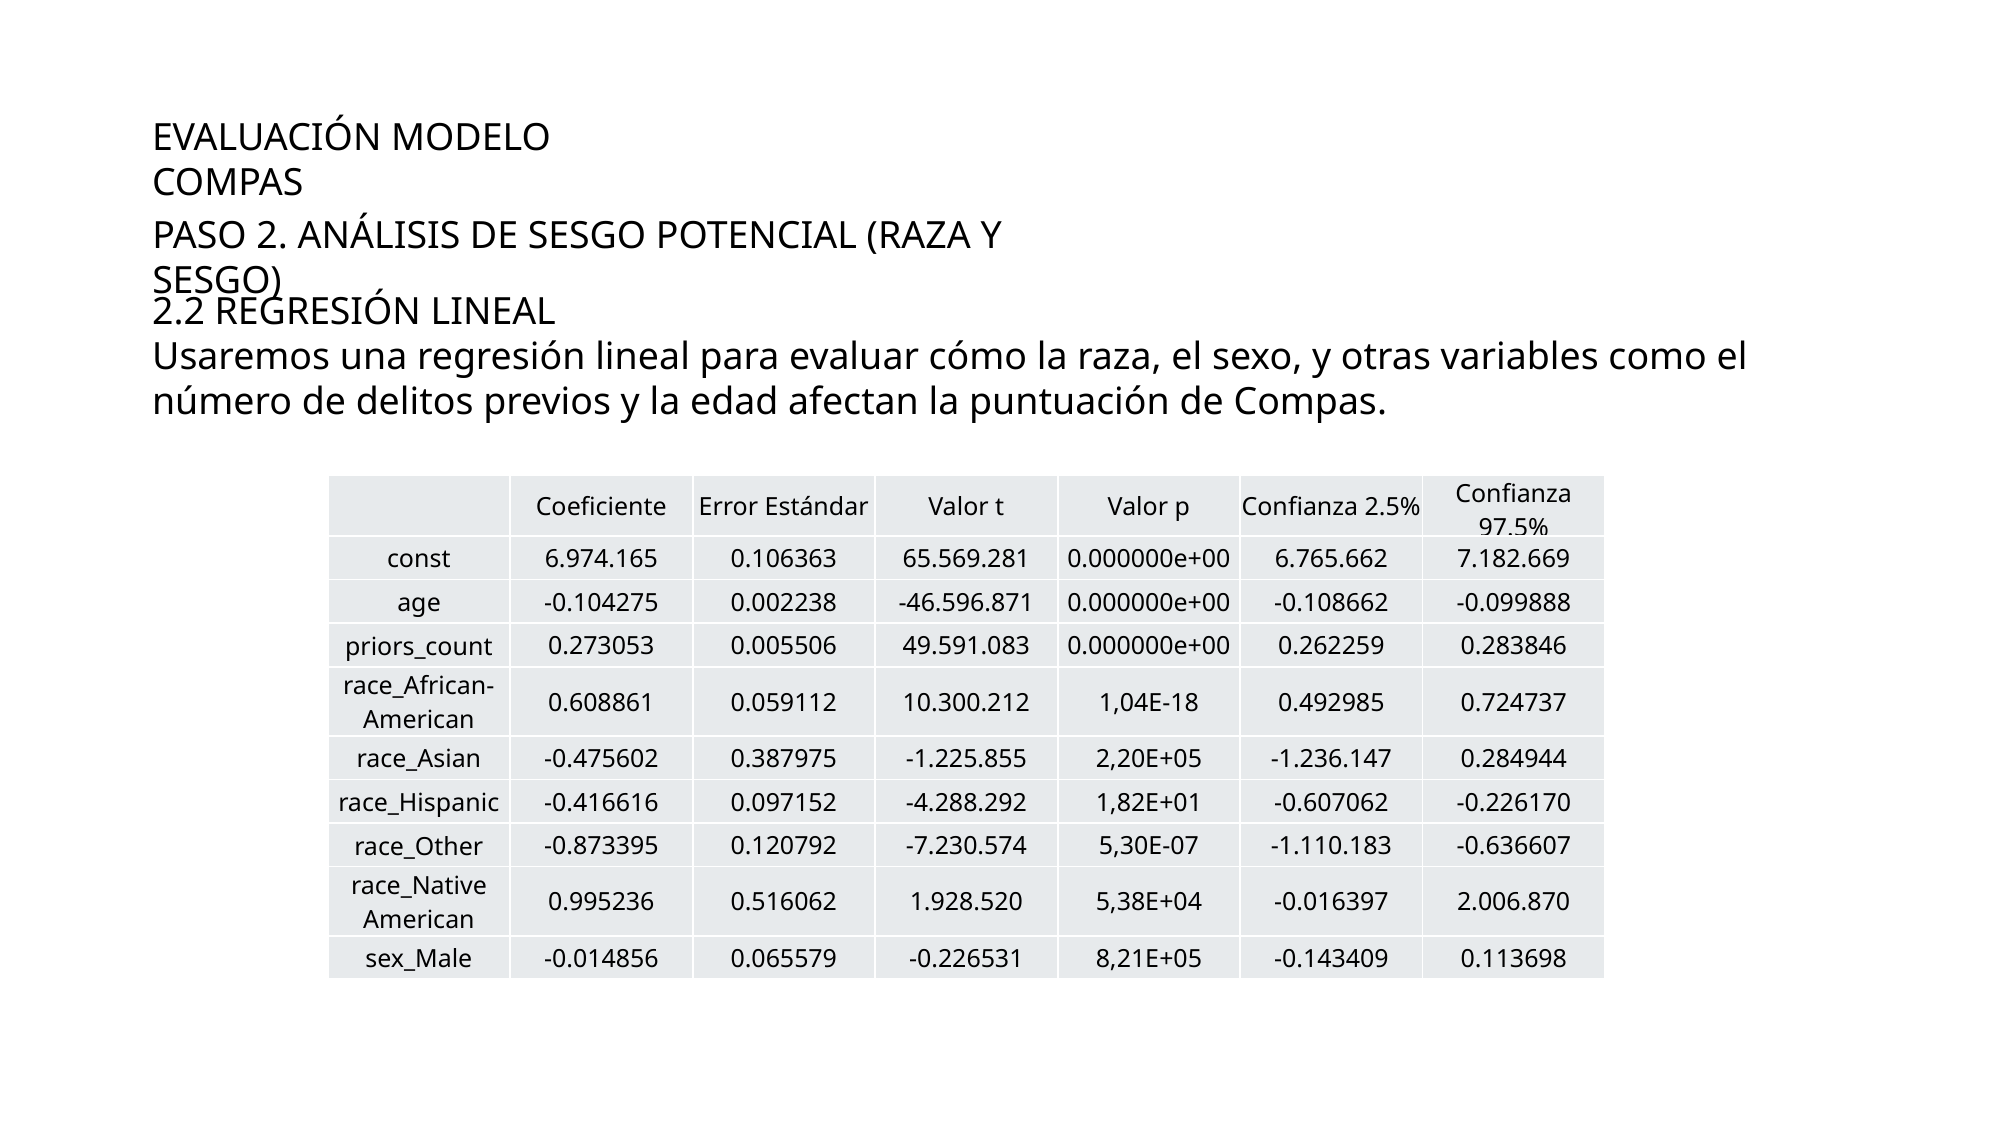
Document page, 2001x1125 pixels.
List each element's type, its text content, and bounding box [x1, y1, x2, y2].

table_cell 2,20E+05 [1059, 737, 1239, 779]
table_cell -0.607062 [1241, 780, 1422, 822]
table_cell 0.065579 [694, 937, 874, 978]
table_cell race_Other [329, 824, 509, 866]
table_cell 6.974.165 [511, 537, 692, 579]
table_cell 0.283846 [1423, 624, 1604, 666]
table_cell 65.569.281 [876, 537, 1057, 579]
table_cell 1,04E-18 [1059, 668, 1239, 735]
table_cell 0.120792 [694, 824, 874, 866]
table_cell 10.300.212 [876, 668, 1057, 735]
table_cell 0.106363 [694, 537, 874, 579]
table_cell 0.113698 [1423, 937, 1604, 978]
table_cell 0.995236 [511, 867, 692, 935]
table_cell age [329, 580, 509, 622]
table_cell -0.104275 [511, 580, 692, 622]
table_cell race_Native American [329, 867, 509, 935]
table_cell 8,21E+05 [1059, 937, 1239, 978]
table_cell 0.284944 [1423, 737, 1604, 779]
table_cell 1.928.520 [876, 867, 1057, 935]
table_cell 0.005506 [694, 624, 874, 666]
table_cell -0.108662 [1241, 580, 1422, 622]
table_cell 0.059112 [694, 668, 874, 735]
table_cell 0.000000e+00 [1059, 624, 1239, 666]
table_header Confianza 97.5% [1423, 476, 1604, 535]
table_cell race_Asian [329, 737, 509, 779]
table_header Coeficiente [511, 476, 692, 535]
table_cell 49.591.083 [876, 624, 1057, 666]
table_cell 0.608861 [511, 668, 692, 735]
table_cell -1.225.855 [876, 737, 1057, 779]
table_cell sex_Male [329, 937, 509, 978]
table_cell 0.000000e+00 [1059, 537, 1239, 579]
table_cell -0.475602 [511, 737, 692, 779]
text_box PASO 2. ANÁLISIS DE SESGO POTENCIAL (RAZA Y SESGO) [137, 203, 1118, 280]
table_cell 0.516062 [694, 867, 874, 935]
table_cell -0.016397 [1241, 867, 1422, 935]
table_cell -0.226170 [1423, 780, 1604, 822]
table_cell -0.416616 [511, 780, 692, 822]
table_cell -46.596.871 [876, 580, 1057, 622]
table_cell -0.873395 [511, 824, 692, 866]
table_cell 2.006.870 [1423, 867, 1604, 935]
table_cell 6.765.662 [1241, 537, 1422, 579]
table_cell -0.099888 [1423, 580, 1604, 622]
table_cell 5,38E+04 [1059, 867, 1239, 935]
table_cell 7.182.669 [1423, 537, 1604, 579]
table_cell -0.636607 [1423, 824, 1604, 866]
table_cell 0.262259 [1241, 624, 1422, 666]
table_cell -0.226531 [876, 937, 1057, 978]
table_cell -0.014856 [511, 937, 692, 978]
table_cell priors_count [329, 624, 509, 666]
table_cell 0.000000e+00 [1059, 580, 1239, 622]
table_cell 0.724737 [1423, 668, 1604, 735]
table_cell race_African-American [329, 668, 509, 735]
table_cell -1.236.147 [1241, 737, 1422, 779]
table_cell 0.002238 [694, 580, 874, 622]
table_cell race_Hispanic [329, 780, 509, 822]
table_header Error Estándar [694, 476, 874, 535]
table_cell -1.110.183 [1241, 824, 1422, 866]
table_header [329, 476, 509, 535]
text_box EVALUACIÓN MODELO COMPAS [137, 105, 724, 203]
table_cell 0.387975 [694, 737, 874, 779]
table_cell const [329, 537, 509, 579]
text_box 2.2 REGRESIÓN LINEAL Usaremos una regresión lineal para evaluar cómo la raza, el sexo, y otras variables como el número de delitos previos y la edad afectan la puntuación de Compas. [137, 280, 1847, 430]
table_cell 5,30E-07 [1059, 824, 1239, 866]
table_header Confianza 2.5% [1241, 476, 1422, 535]
table_cell 0.097152 [694, 780, 874, 822]
table_cell 0.273053 [511, 624, 692, 666]
table_header Valor p [1059, 476, 1239, 535]
table_cell -7.230.574 [876, 824, 1057, 866]
table_cell -0.143409 [1241, 937, 1422, 978]
table_cell 0.492985 [1241, 668, 1422, 735]
table_cell -4.288.292 [876, 780, 1057, 822]
table_header Valor t [876, 476, 1057, 535]
table_cell 1,82E+01 [1059, 780, 1239, 822]
